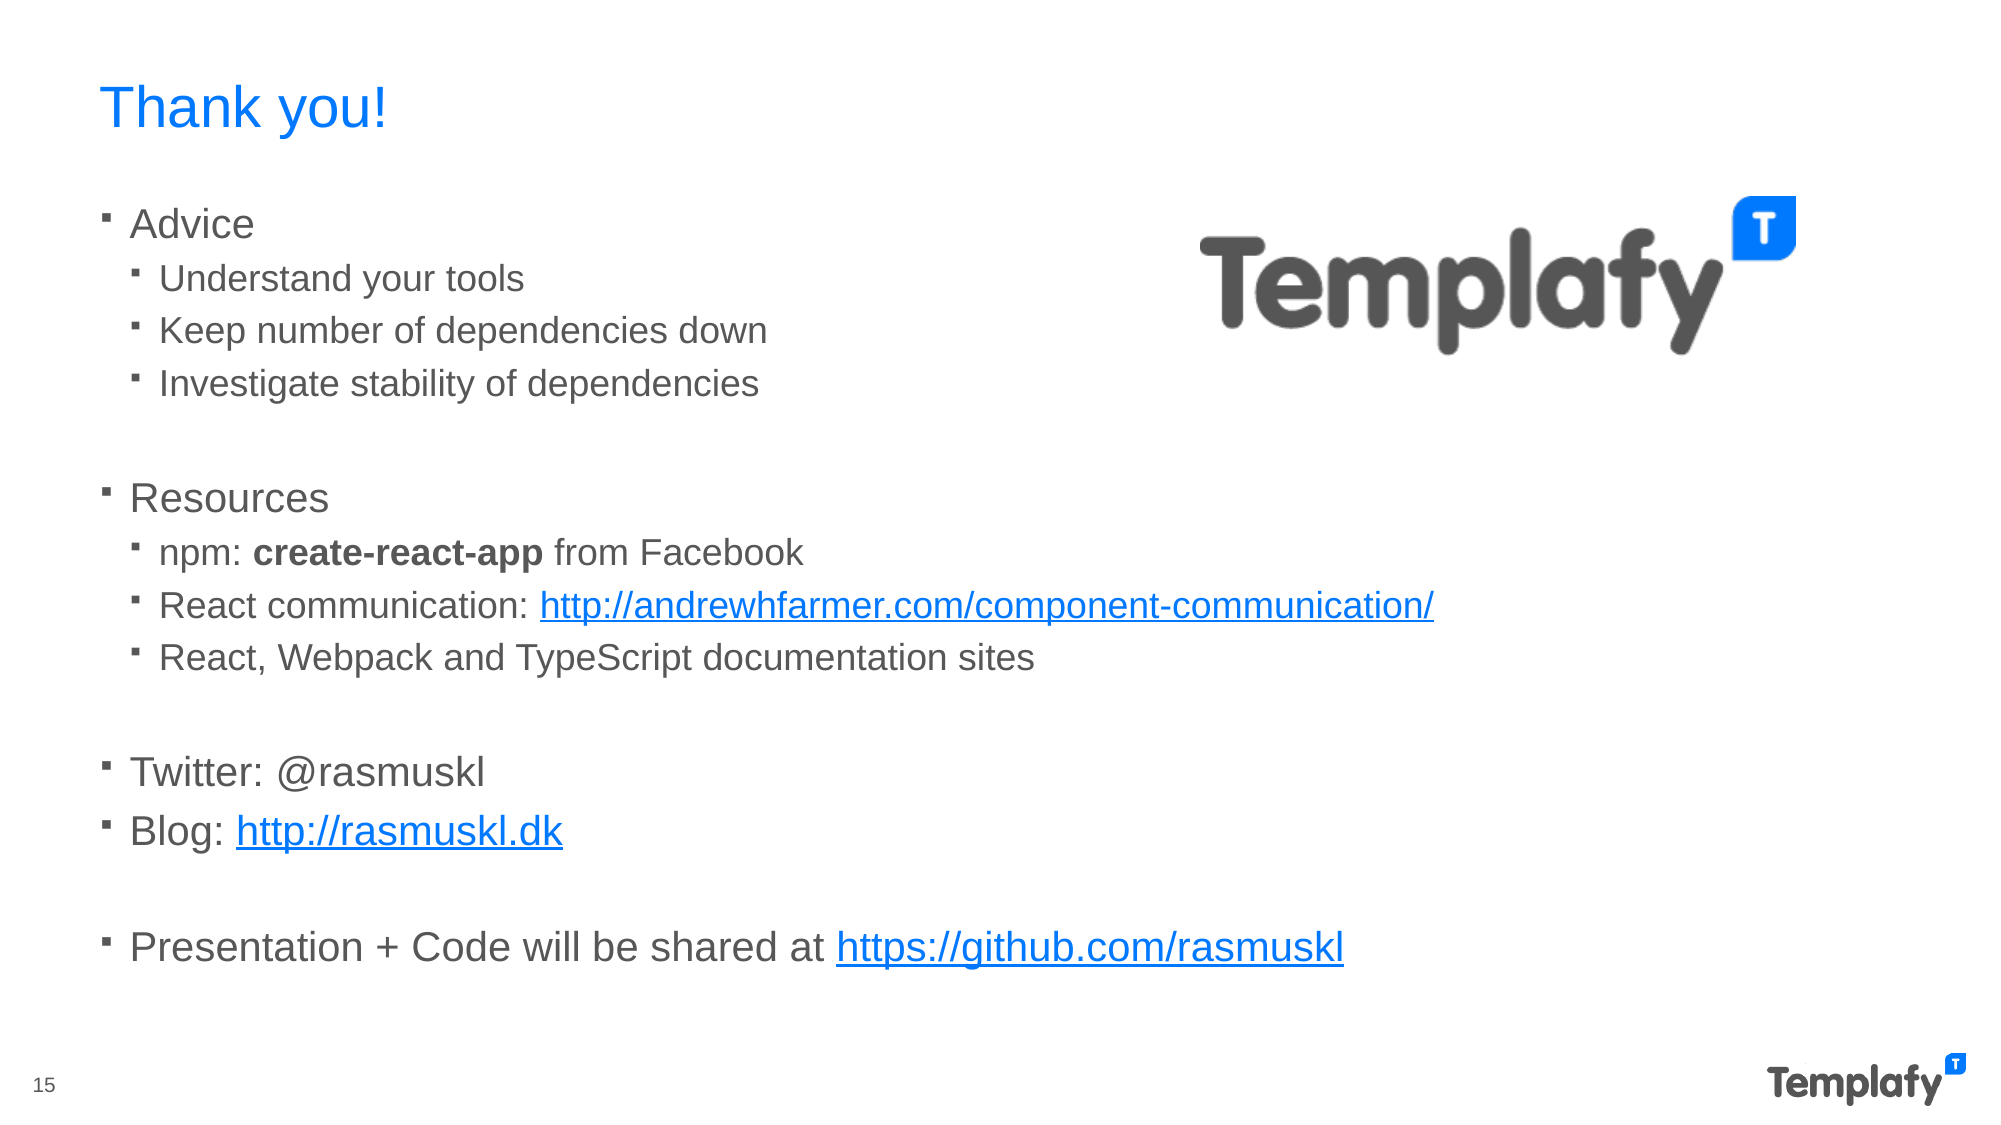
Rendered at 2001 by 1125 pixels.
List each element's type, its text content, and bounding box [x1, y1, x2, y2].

list Advice Understand your tools Keep number of dependencies down Investigate stability of dependencies Resources npm: create-react-app from Facebook React communication: http://andrewhfarmer.com/component-communication/ React, Webpack and TypeScript documentation sites Twitter: @rasmuskl Blog: http://rasmuskl.dk Presentation + Code will be shared at https://github.com/rasmuskl [99, 196, 1900, 1005]
title Thank you! [99, 68, 1900, 185]
picture [1200, 195, 1796, 368]
picture [1767, 1053, 1966, 1106]
slide_number 15 [32, 1054, 100, 1115]
